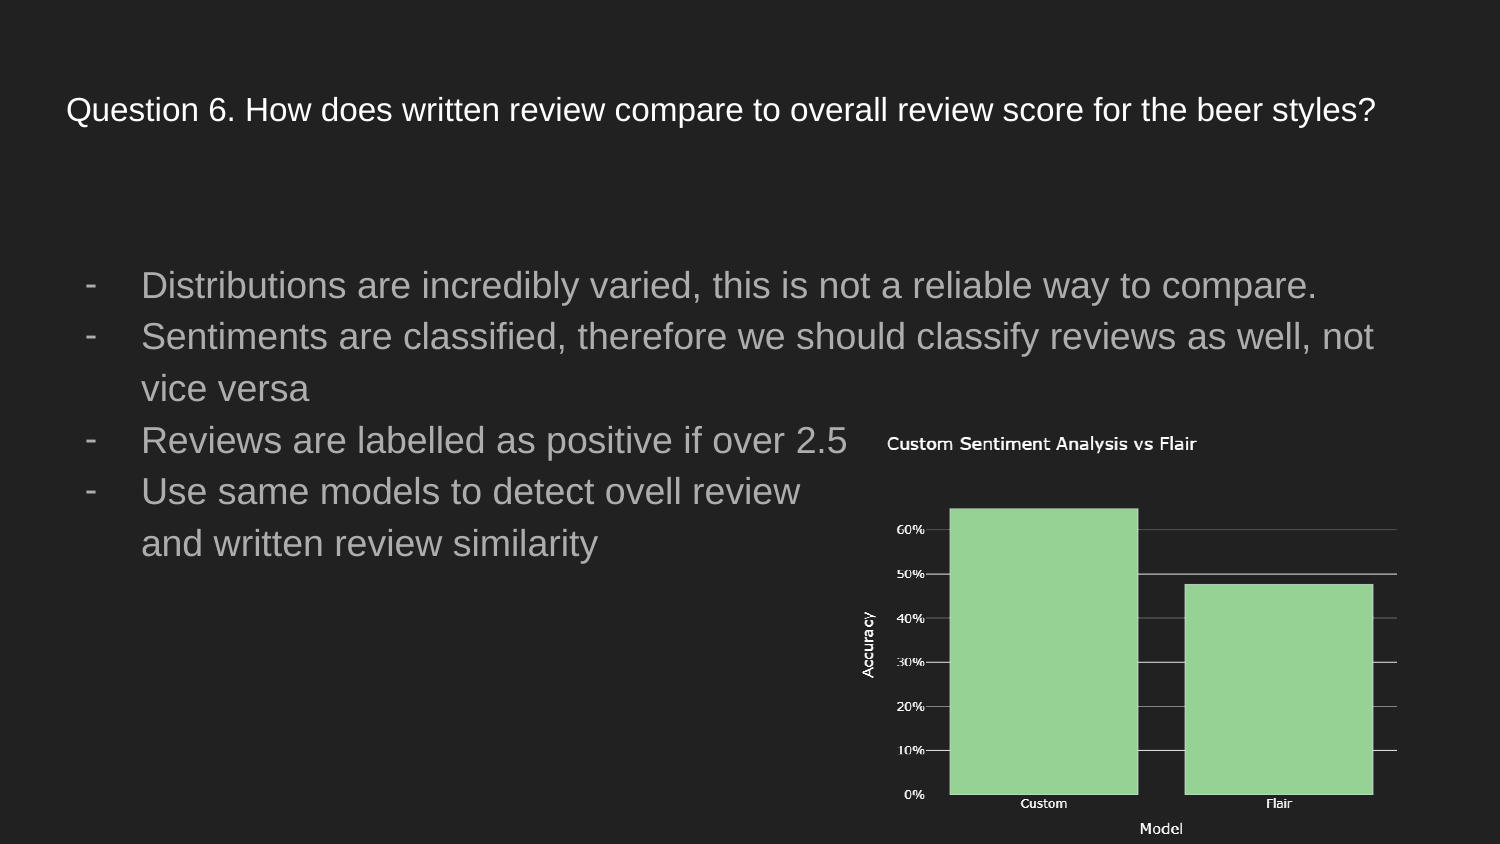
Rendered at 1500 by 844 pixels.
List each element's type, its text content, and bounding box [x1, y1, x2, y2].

picture [856, 406, 1466, 844]
list Distributions are incredibly varied, this is not a reliable way to compare. Sentiments are classified, therefore we should classify reviews as well, not vice versa Reviews are labelled as positive if over 2.5 Use same models to detect ovell review and written review similarity [51, 238, 1449, 750]
title Question 6. How does written review compare to overall review score for the beer styles? [51, 72, 1449, 167]
